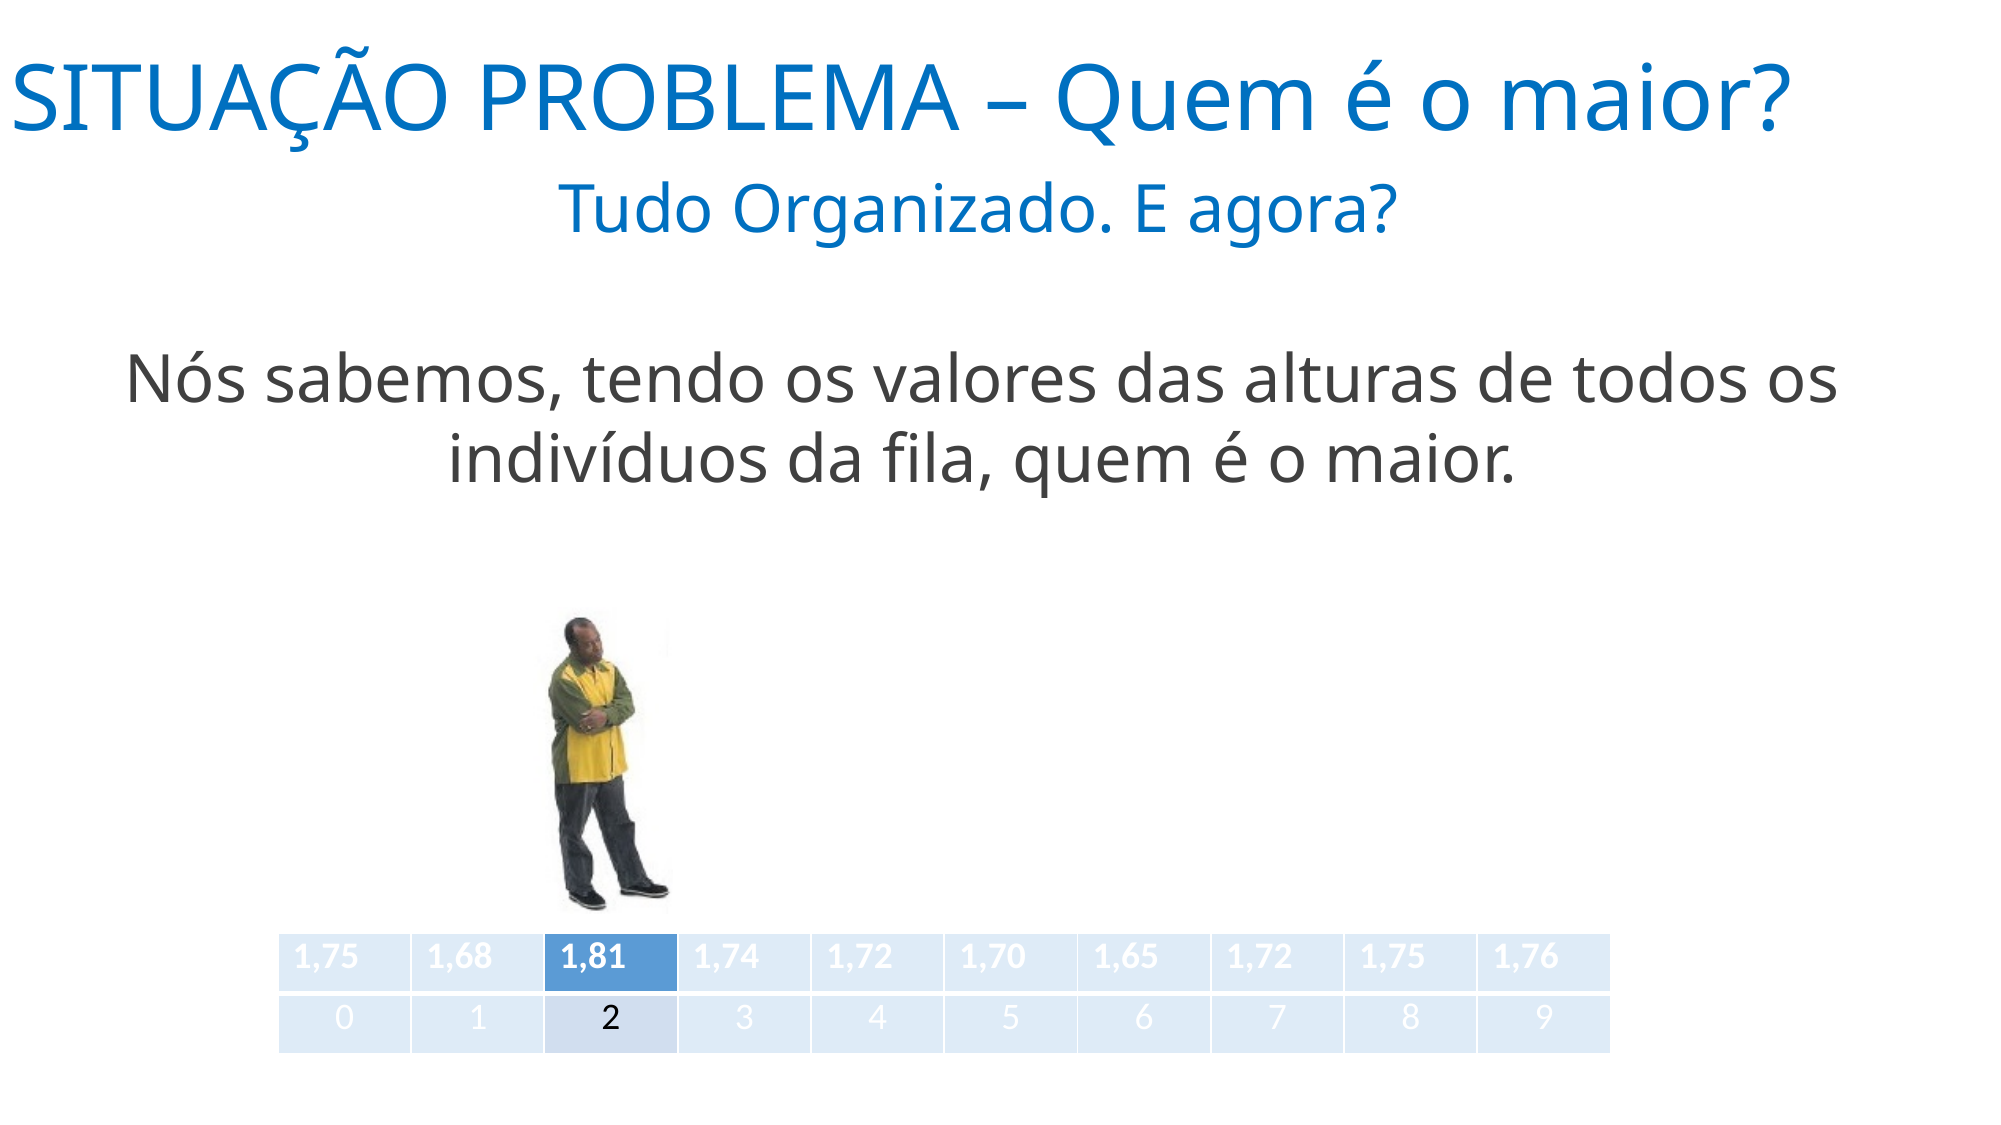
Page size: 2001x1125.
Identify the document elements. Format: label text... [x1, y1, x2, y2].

table_header 1,72 [1212, 934, 1343, 991]
table_header 1,81 [545, 934, 677, 991]
table_header 1,68 [412, 934, 543, 991]
picture [533, 607, 673, 914]
table_cell 2 [545, 996, 677, 1053]
table_cell 0 [279, 996, 410, 1053]
table_header 1,75 [279, 934, 410, 991]
table_cell 5 [945, 996, 1077, 1053]
table_header 1,74 [679, 934, 810, 991]
table_cell 3 [679, 996, 810, 1053]
table_header 1,76 [1478, 934, 1610, 991]
table_header 1,72 [812, 934, 943, 991]
text_box SITUAÇÃO PROBLEMA – Quem é o maior? [0, 31, 1809, 157]
table_cell 8 [1345, 996, 1476, 1053]
text_box Nós sabemos, tendo os valores das alturas de todos os indivíduos da fila, quem é o maior. [55, 328, 1911, 504]
table_cell 4 [812, 996, 943, 1053]
table_header 1,70 [945, 934, 1077, 991]
table_cell 9 [1478, 996, 1610, 1053]
table_cell 7 [1212, 996, 1343, 1053]
table_cell 6 [1078, 996, 1210, 1053]
text_box Tudo Organizado. E agora? [543, 158, 1415, 253]
table_header 1,75 [1345, 934, 1476, 991]
table_header 1,65 [1078, 934, 1210, 991]
table_cell 1 [412, 996, 543, 1053]
